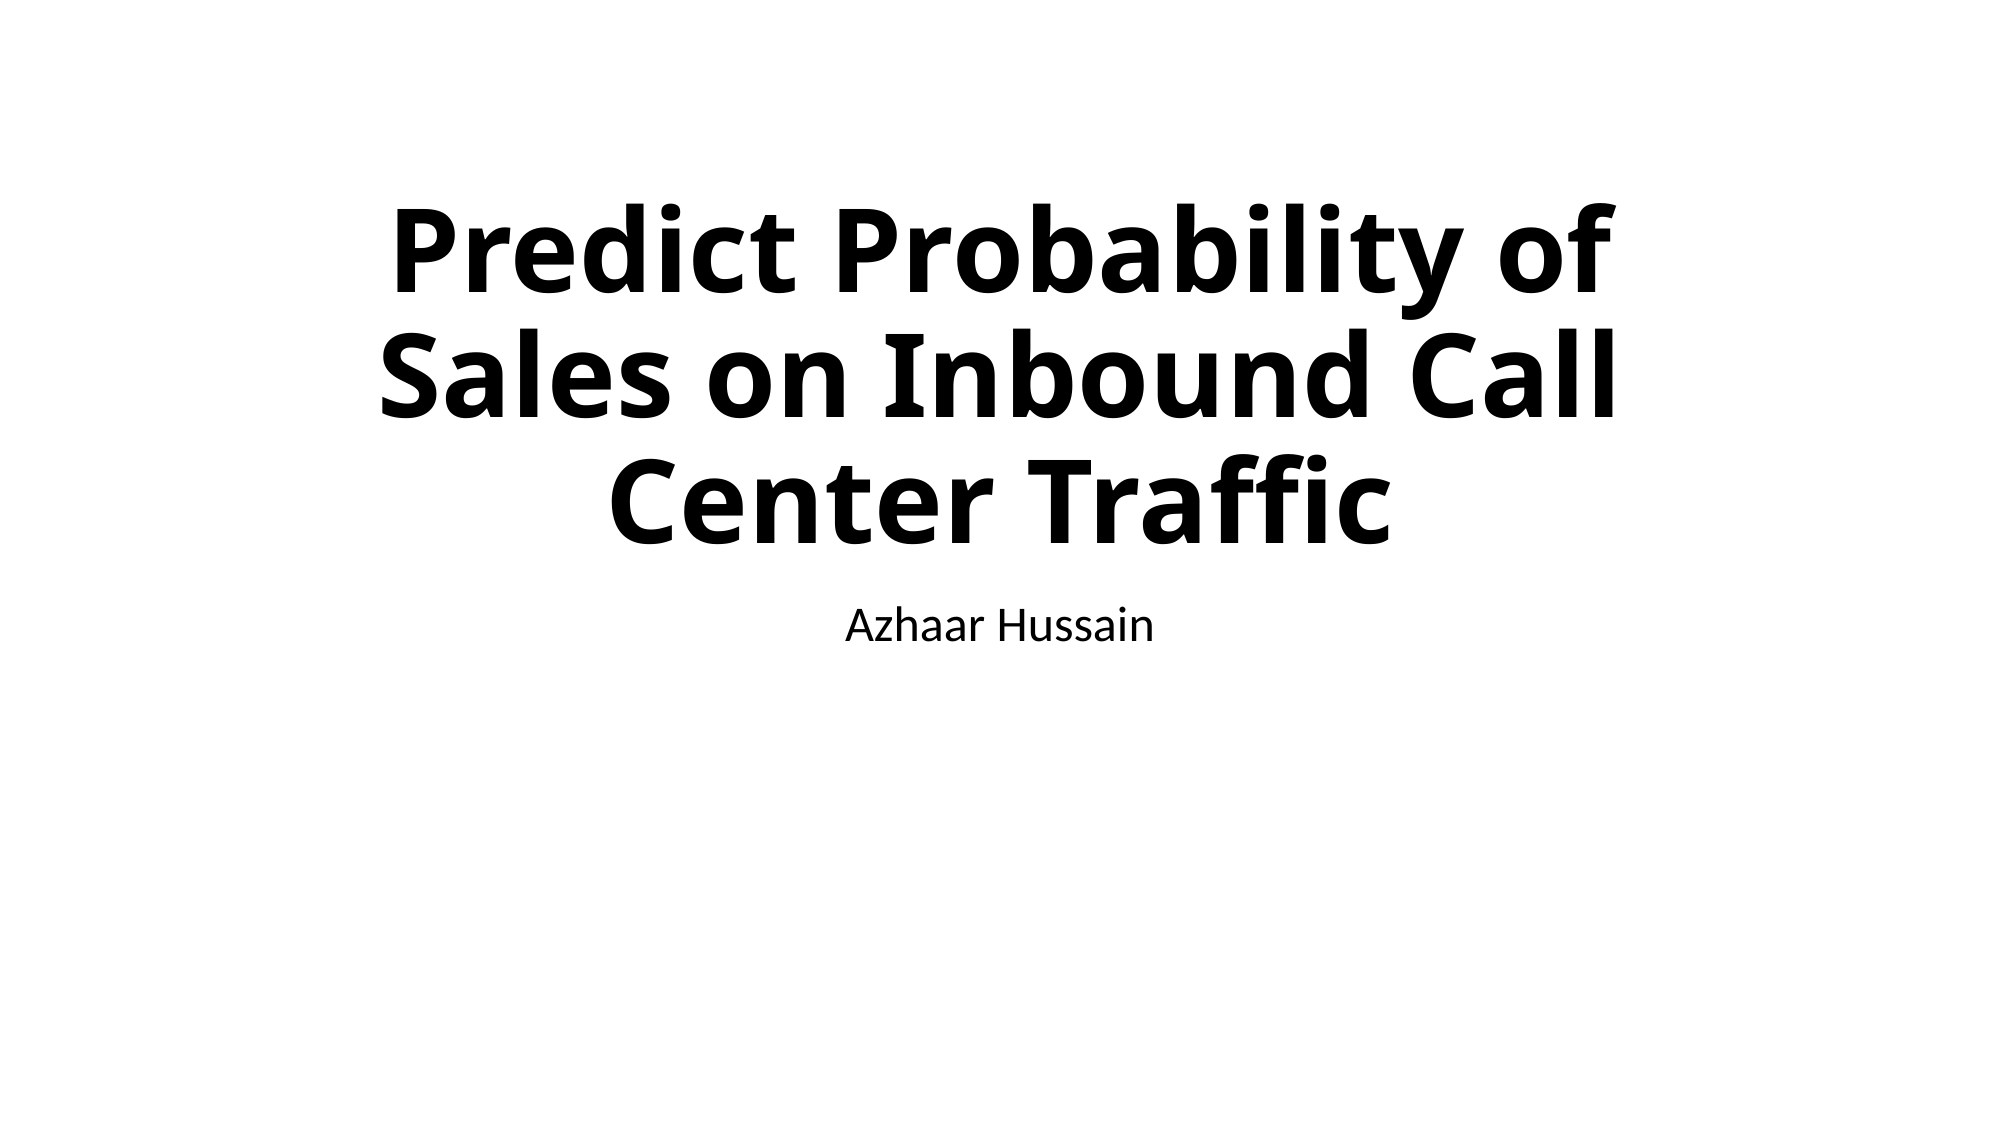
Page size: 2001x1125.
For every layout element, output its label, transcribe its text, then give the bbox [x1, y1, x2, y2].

title Predict Probability of Sales on Inbound Call Center Traffic [249, 184, 1750, 576]
subtitle Azhaar Hussain [249, 590, 1750, 863]
